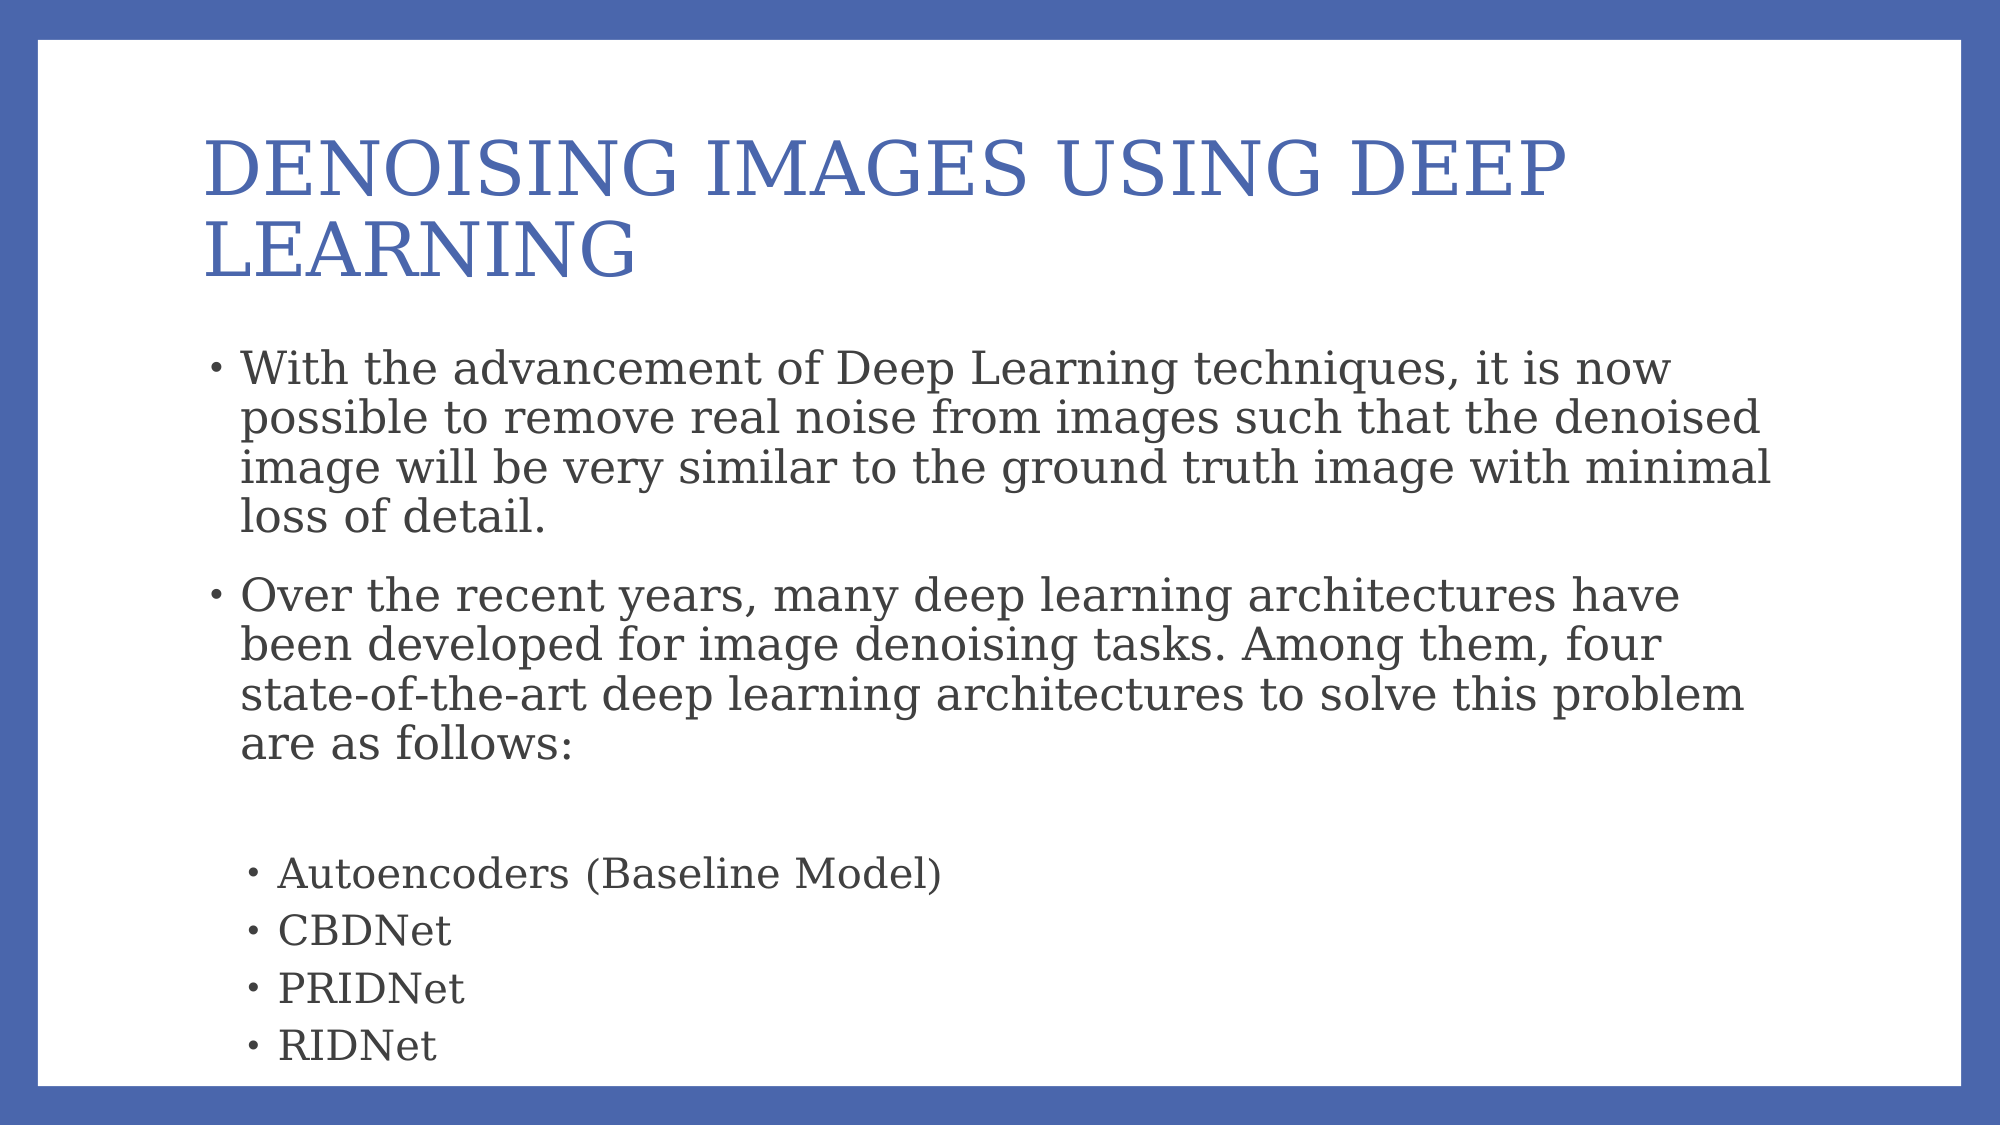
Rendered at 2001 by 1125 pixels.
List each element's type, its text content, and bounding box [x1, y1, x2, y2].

title DENOISING IMAGES USING DEEP LEARNING [187, 99, 1808, 323]
list With the advancement of Deep Learning techniques, it is now possible to remove real noise from images such that the denoised image will be very similar to the ground truth image with minimal loss of detail. Over the recent years, many deep learning architectures have been developed for image denoising tasks. Among them, four state-of-the-art deep learning architectures to solve this problem are as follows: Autoencoders (Baseline Model) CBDNet PRIDNet RIDNet [187, 337, 1808, 1000]
